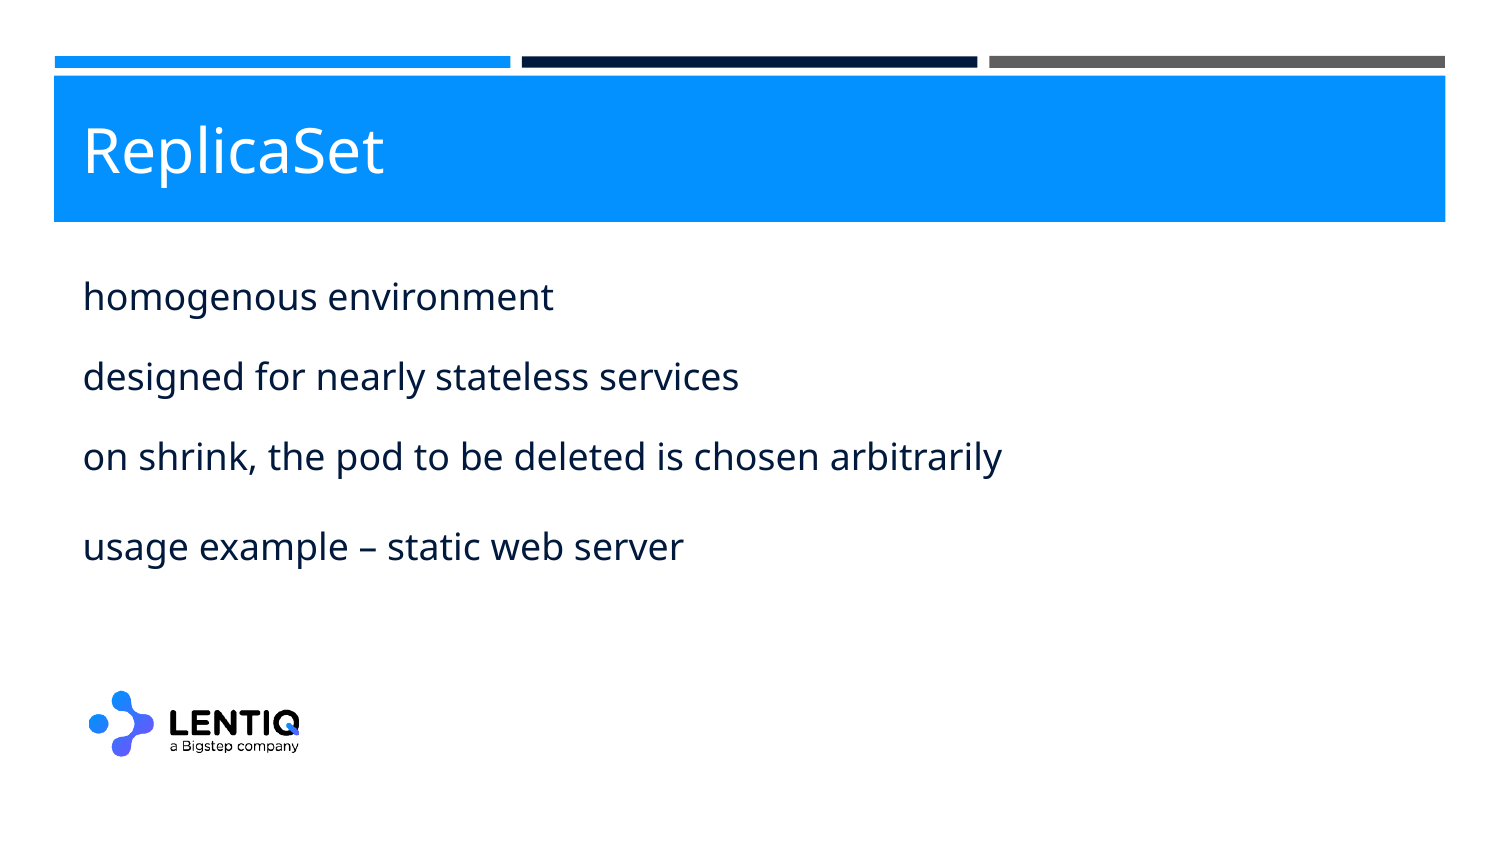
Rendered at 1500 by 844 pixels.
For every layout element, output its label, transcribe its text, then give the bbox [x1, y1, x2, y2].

title ReplicaSet [71, 86, 1429, 212]
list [89, 690, 300, 758]
text_box homogenous environment designed for nearly stateless services on shrink, the pod to be deleted is chosen arbitrarily usage example – static web server [71, 267, 1429, 575]
